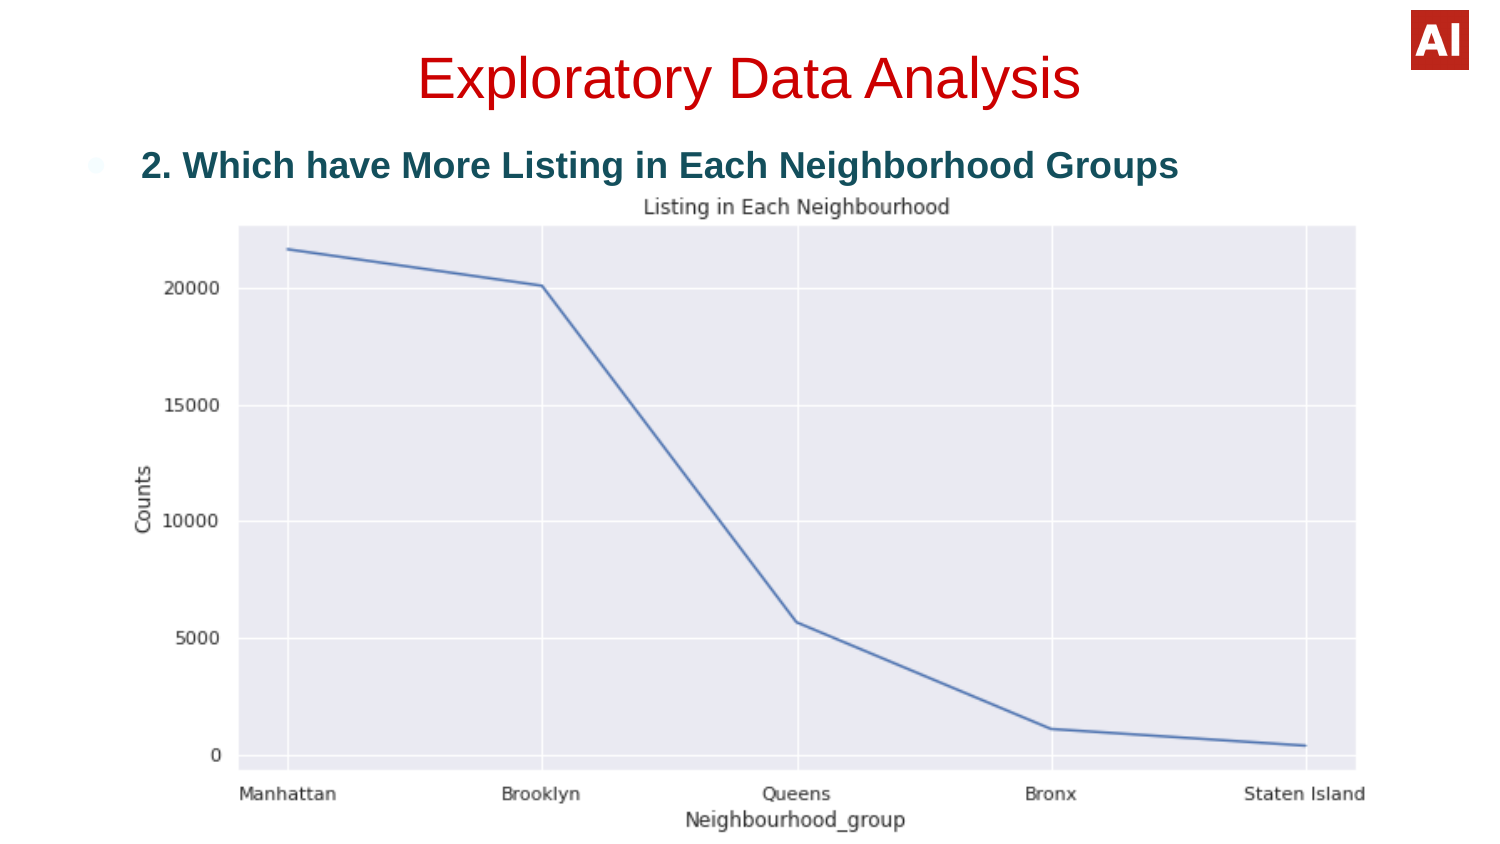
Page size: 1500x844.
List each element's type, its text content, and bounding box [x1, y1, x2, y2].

list 2. Which have More Listing in Each Neighborhood Groups [51, 119, 1449, 750]
picture [122, 186, 1378, 844]
title Exploratory Data Analysis [51, 25, 1449, 119]
picture [1411, 10, 1469, 70]
